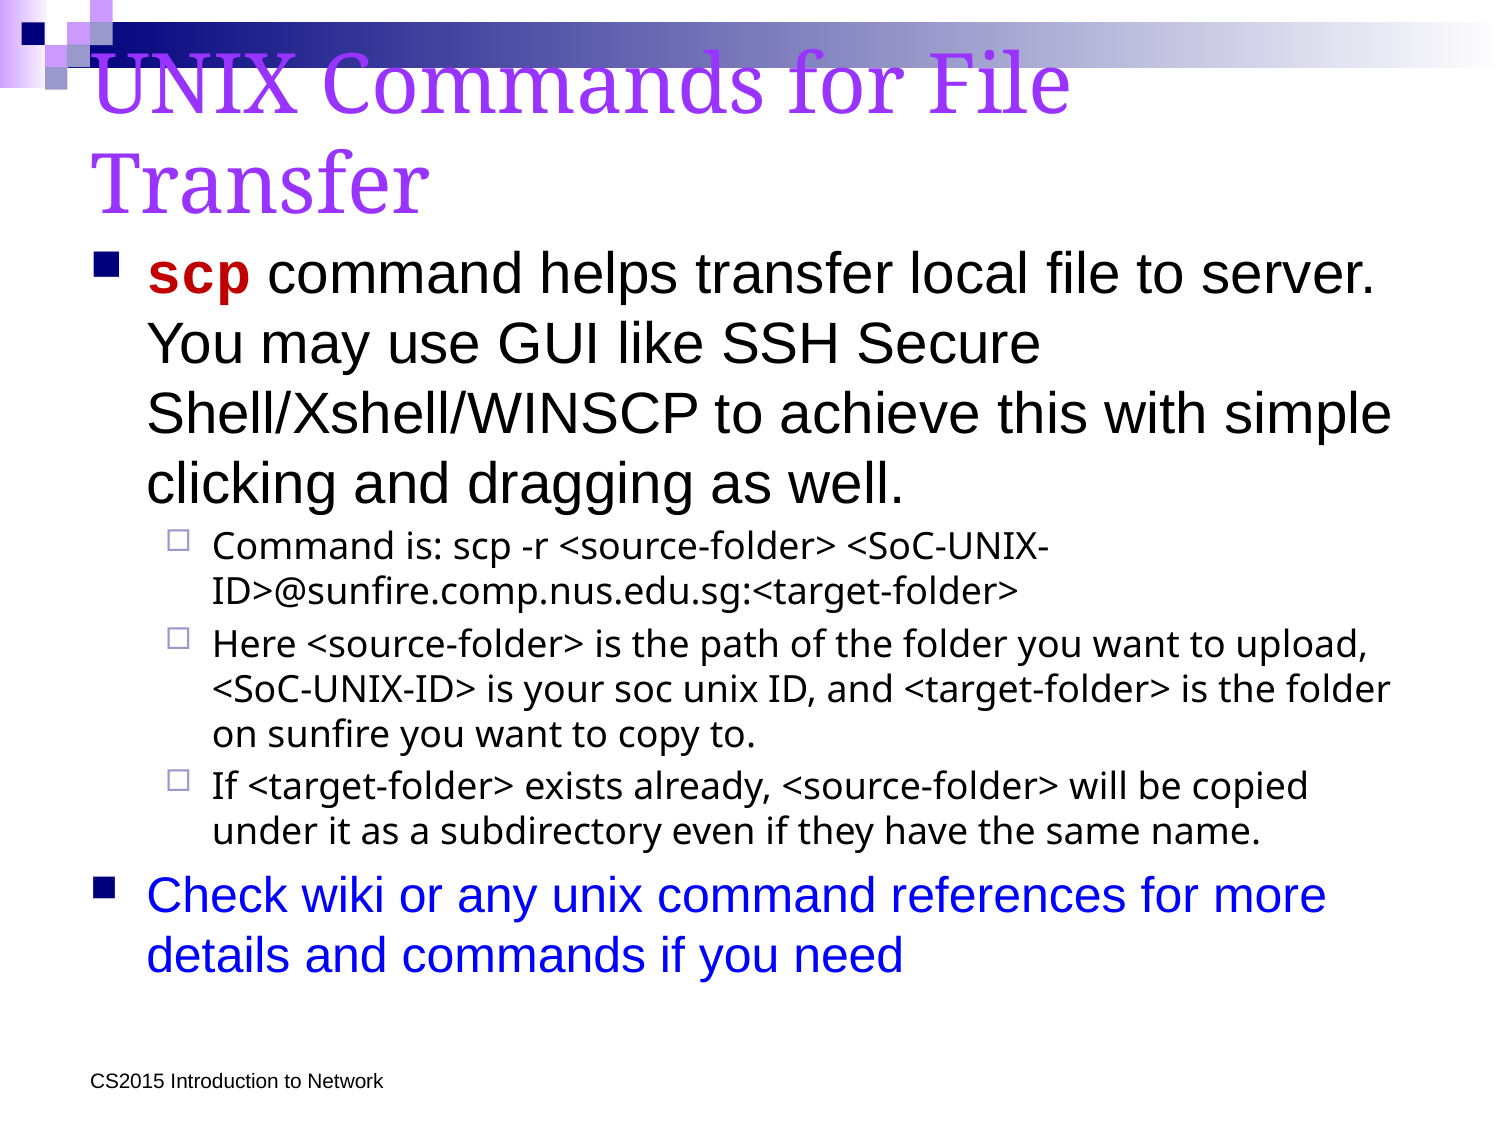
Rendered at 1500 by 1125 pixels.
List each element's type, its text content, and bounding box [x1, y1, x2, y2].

footer CS2015 Introduction to Network [74, 432, 439, 1101]
title UNIX Commands for File Transfer [74, 63, 1426, 197]
list scp command helps transfer local file to server. You may use GUI like SSH Secure Shell/Xshell/WINSCP to achieve this with simple clicking and dragging as well. Command is: scp -r <source-folder> <SoC-UNIX-ID>@sunfire.comp.nus.edu.sg:<target-folder> Here <source-folder> is the path of the folder you want to upload, <SoC-UNIX-ID> is your soc unix ID, and <target-folder> is the folder on sunfire you want to copy to. If <target-folder> exists already, <source-folder> will be copied under it as a subdirectory even if they have the same name. Check wiki or any unix command references for more details and commands if you need [74, 227, 1426, 1038]
